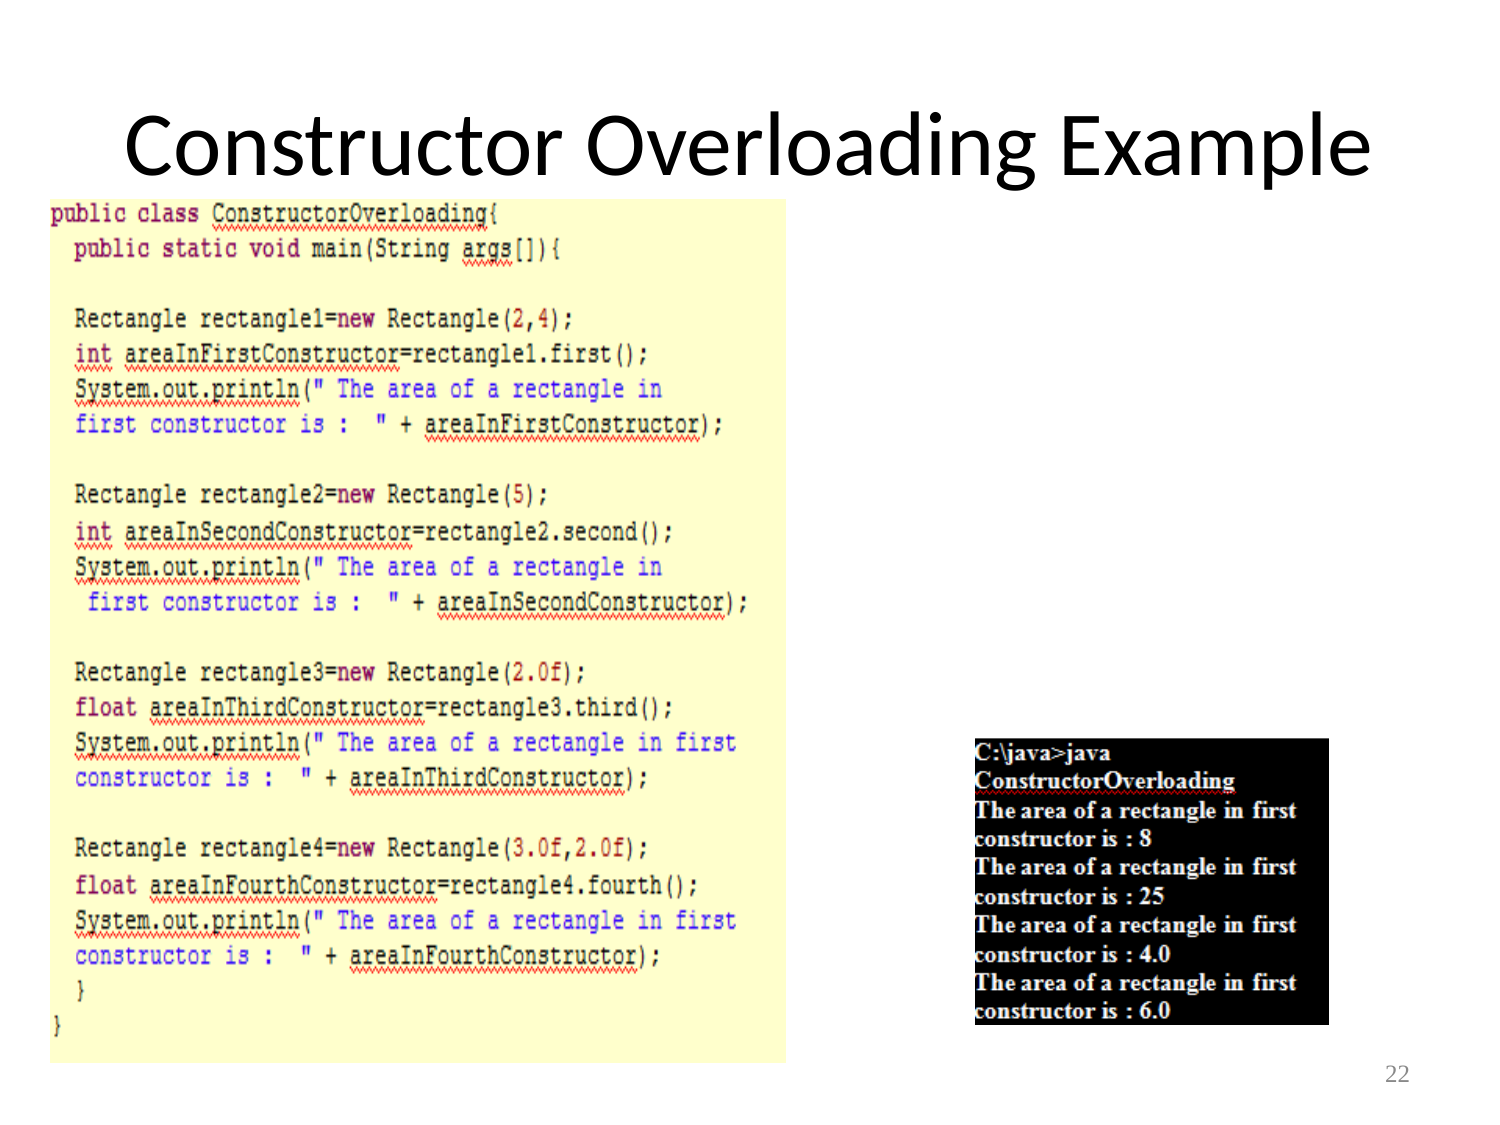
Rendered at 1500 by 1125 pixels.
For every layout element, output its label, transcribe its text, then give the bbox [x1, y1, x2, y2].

slide_number 22 [1074, 1042, 1425, 1103]
title Constructor Overloading Example [75, 45, 1425, 233]
picture [974, 737, 1329, 1026]
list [49, 199, 787, 1063]
